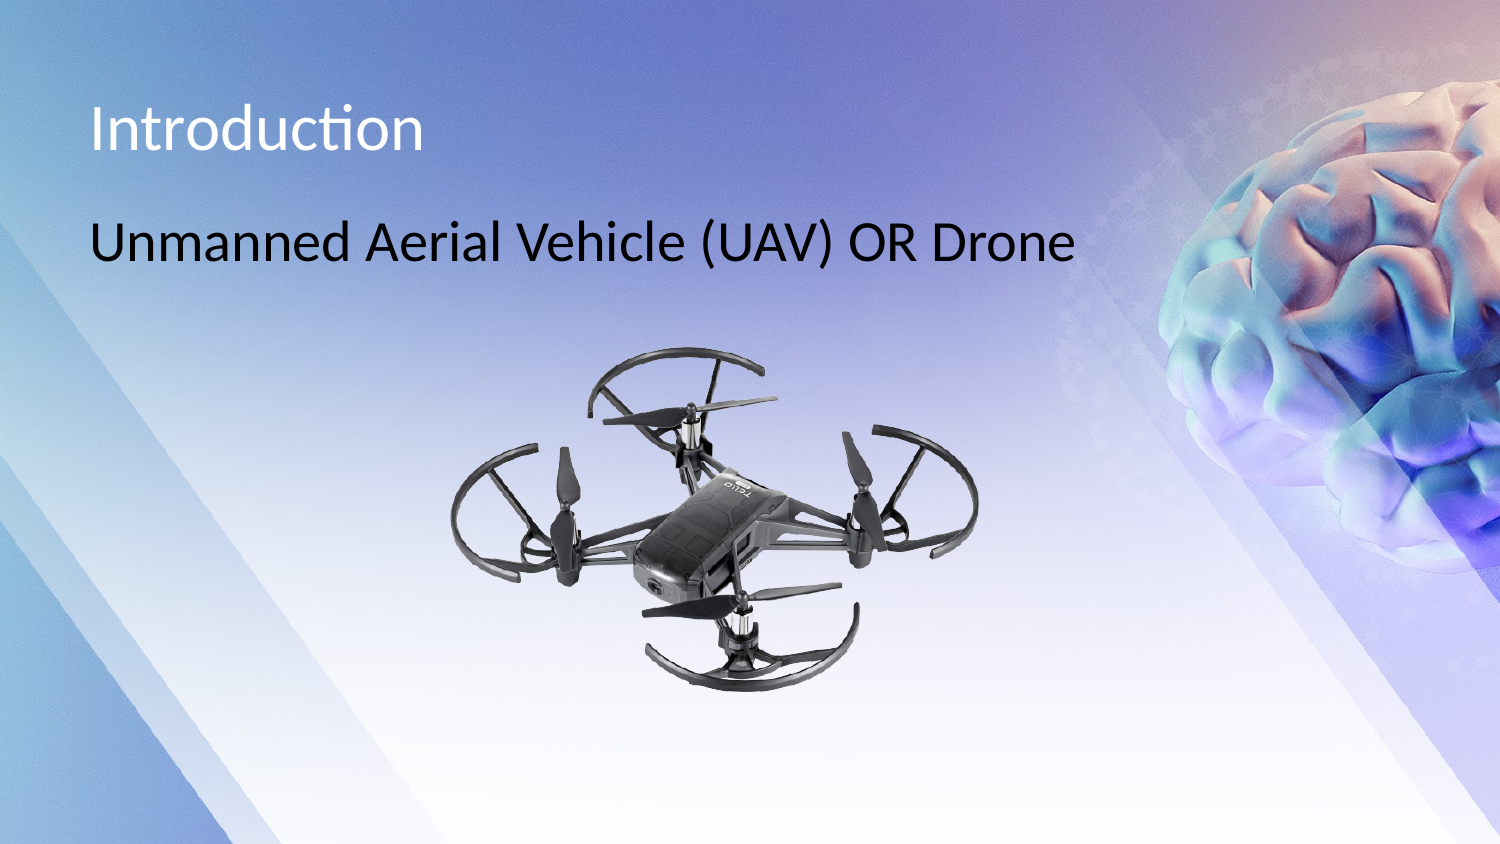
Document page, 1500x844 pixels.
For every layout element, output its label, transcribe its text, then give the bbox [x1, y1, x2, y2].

picture [0, 0, 1500, 844]
list Unmanned Aerial Vehicle (UAV) OR Drone [74, 195, 1101, 648]
title Introduction [74, 60, 1101, 186]
